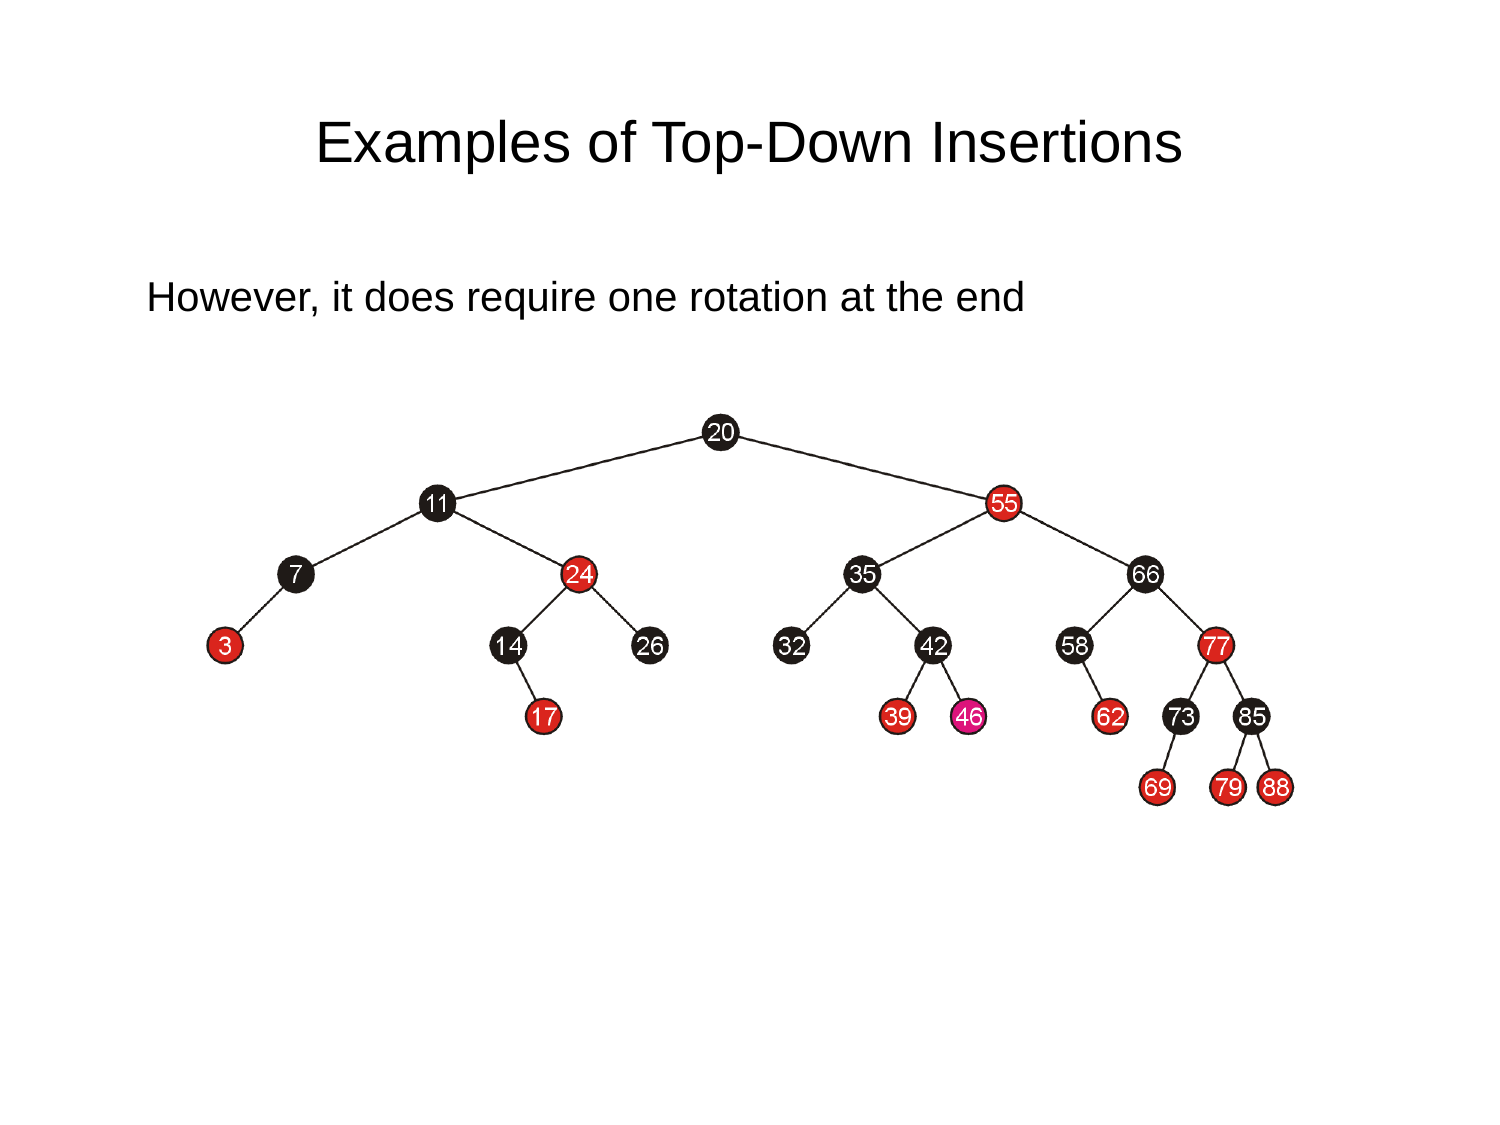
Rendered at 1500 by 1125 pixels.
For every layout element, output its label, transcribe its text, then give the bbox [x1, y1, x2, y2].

picture [200, 408, 1300, 811]
list However, it does require one rotation at the end [74, 262, 1426, 1006]
title Examples of Top-Down Insertions [74, 44, 1426, 233]
